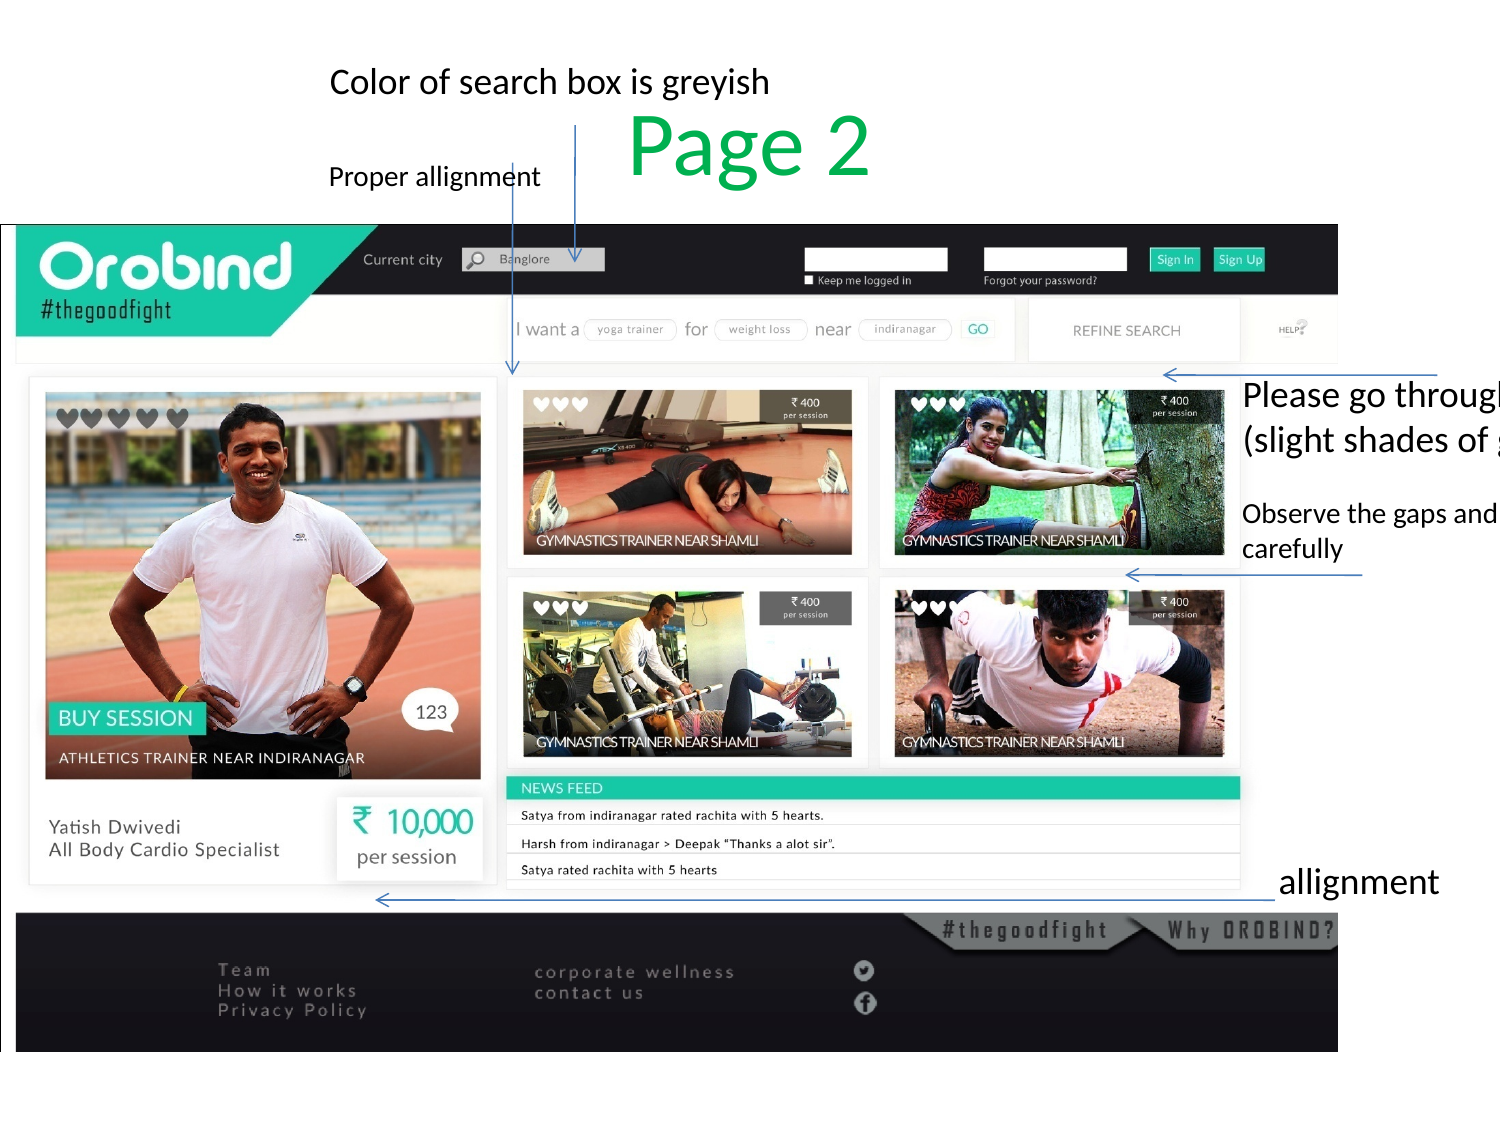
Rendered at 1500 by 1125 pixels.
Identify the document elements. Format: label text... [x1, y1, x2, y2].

picture [0, 224, 1338, 1052]
text_box allignment [1341, 849, 1455, 910]
text_box Please go through every layer (slight shades of gray is given) [1341, 362, 1500, 468]
text_box Proper allignment [314, 149, 557, 200]
text_box Color of search box is greyish [315, 49, 787, 110]
title Page 2 [75, 45, 1425, 233]
text_box Observe the gaps and margin carefully [1341, 487, 1500, 573]
